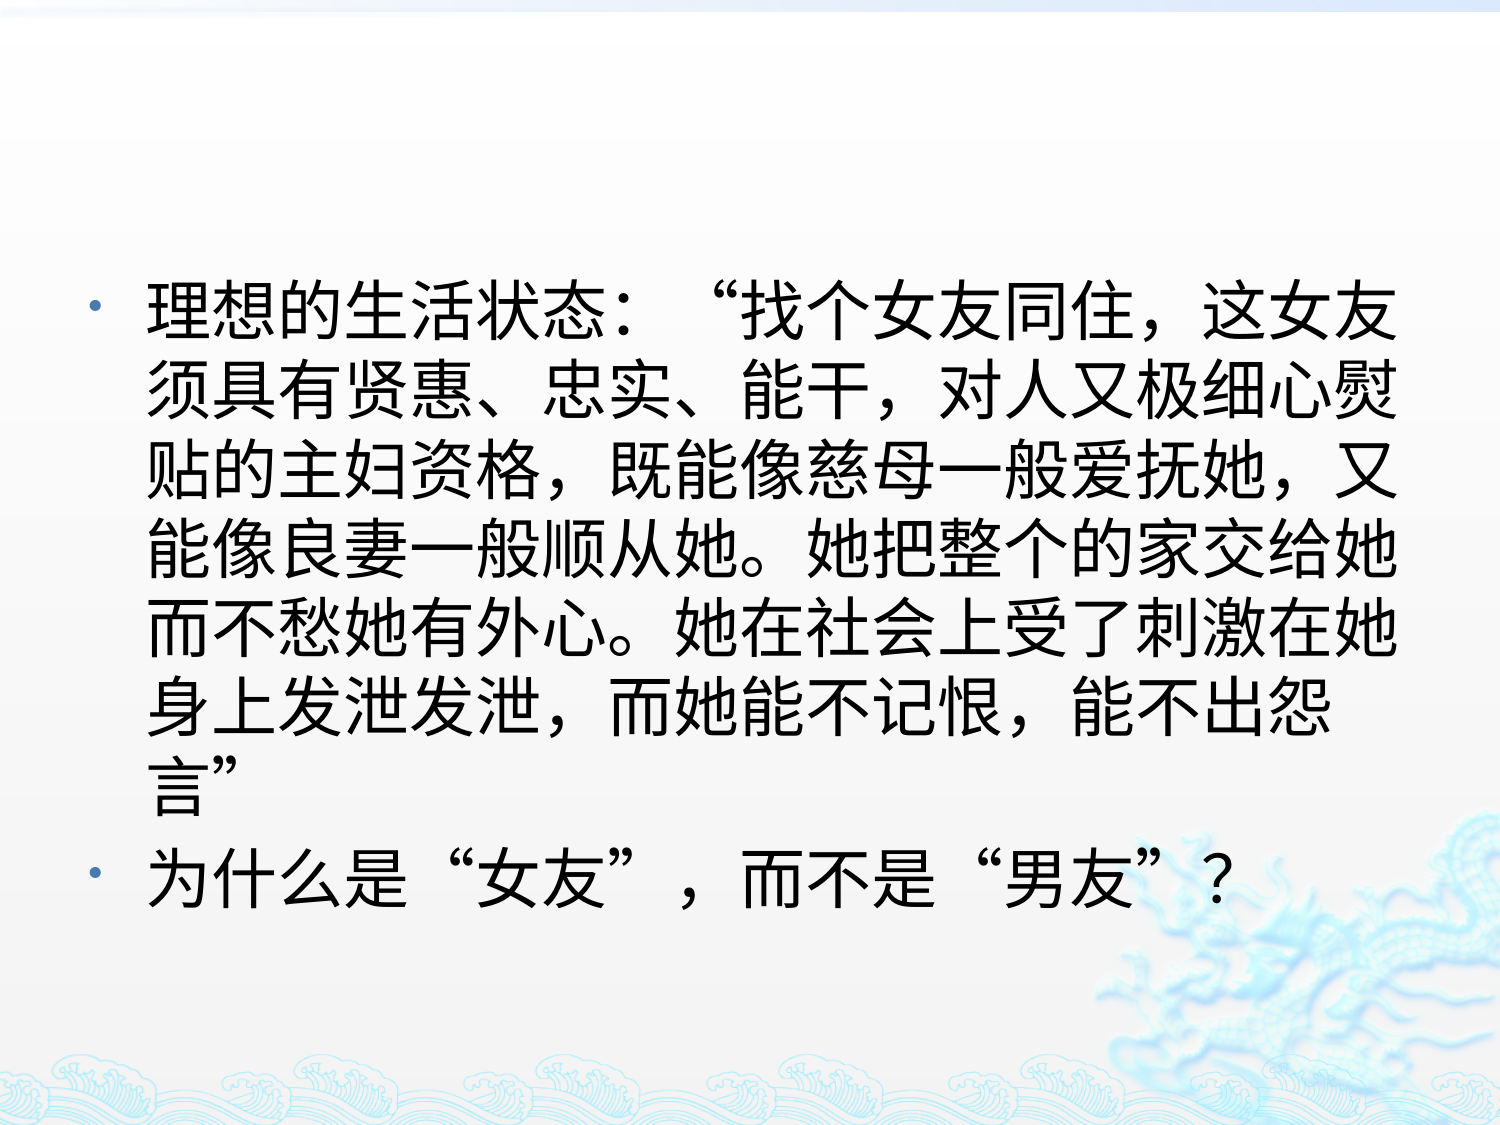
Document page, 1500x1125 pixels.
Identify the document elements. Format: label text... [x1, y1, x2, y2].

list 理想的生活状态：“找个女友同住，这女友须具有贤惠、忠实、能干，对人又极细心熨贴的主妇资格，既能像慈母一般爱抚她，又能像良妻一般顺从她。她把整个的家交给她而不愁她有外心。她在社会上受了刺激在她身上发泄发泄，而她能不记恨，能不出怨言” 为什么是“女友”，而不是“男友”？ [75, 262, 1425, 1005]
